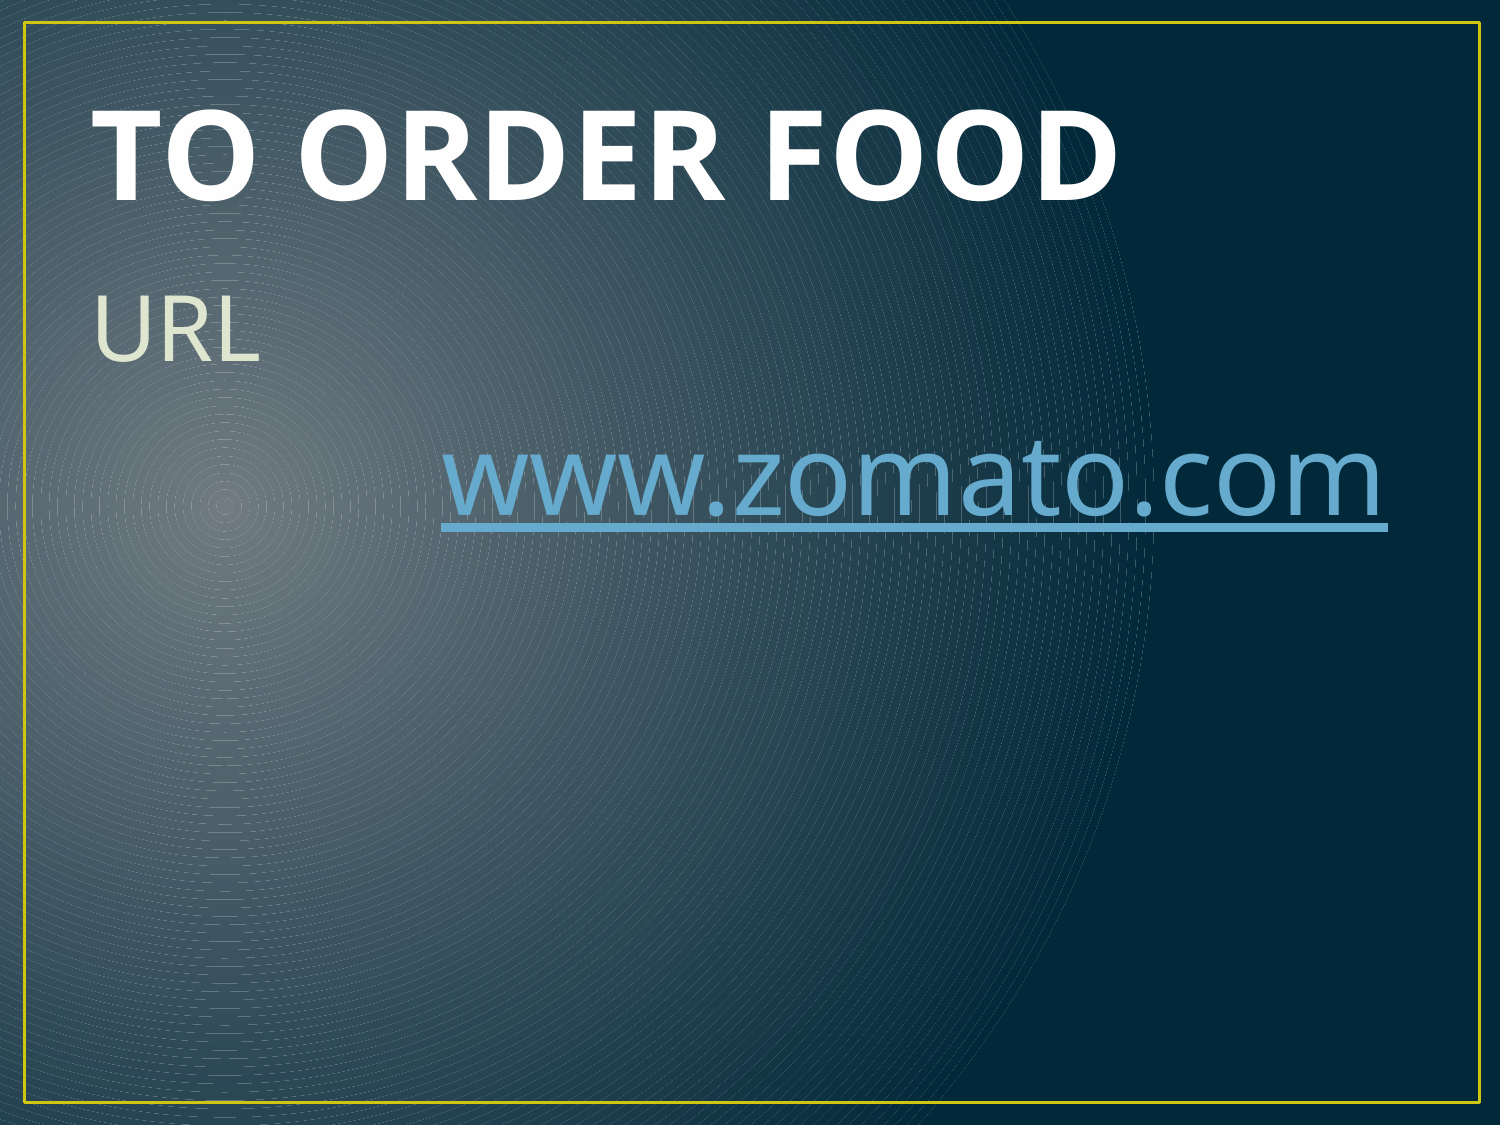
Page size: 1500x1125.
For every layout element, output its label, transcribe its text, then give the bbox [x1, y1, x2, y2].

list URL www.zomato.com [75, 262, 1425, 1005]
title TO ORDER FOOD [75, 45, 1425, 233]
